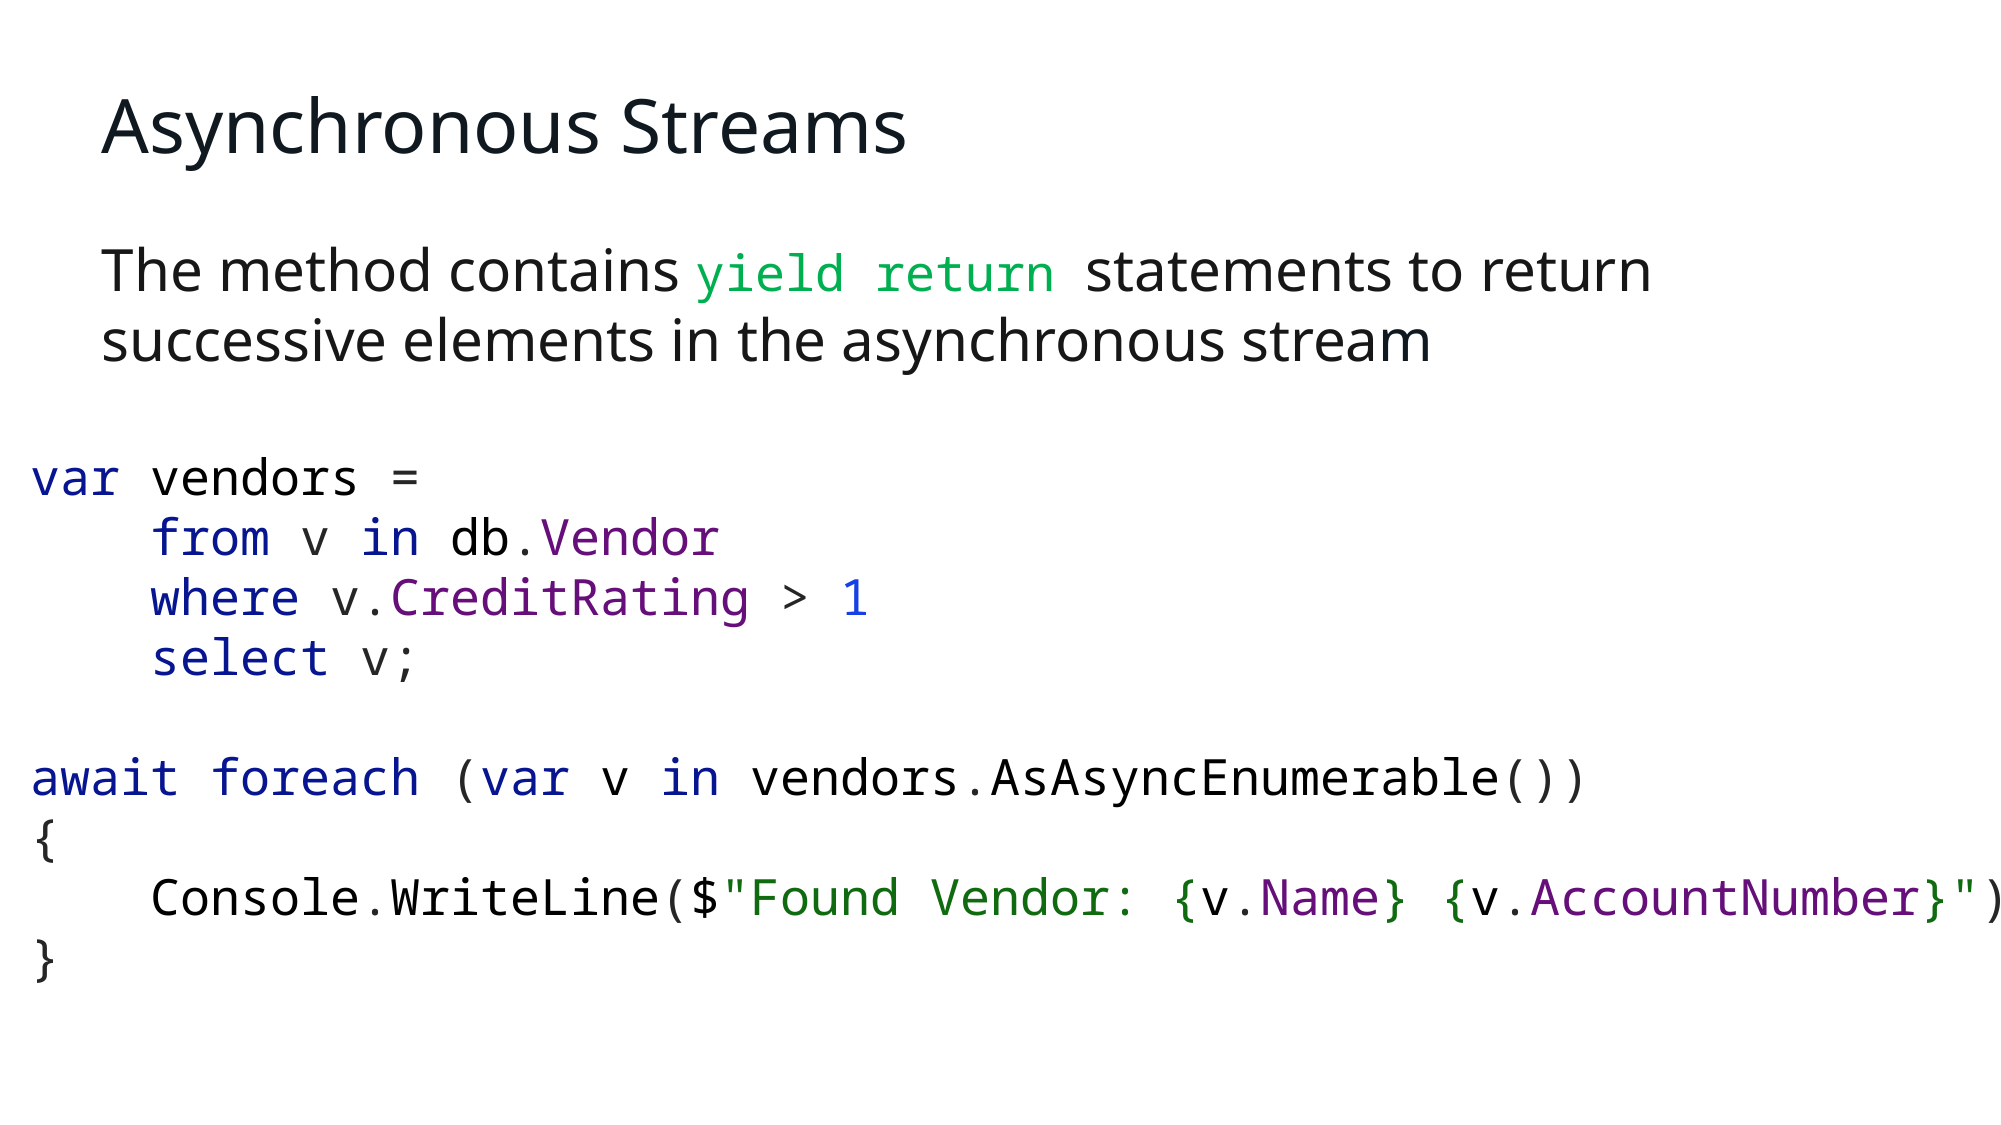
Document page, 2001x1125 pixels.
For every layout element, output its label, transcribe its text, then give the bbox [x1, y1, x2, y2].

text_box The method contains yield return statements to return successive elements in the asynchronous stream [86, 225, 1669, 381]
title Asynchronous Streams [86, 67, 1923, 177]
text_box var vendors = from v in db.Vendor where v.CreditRating > 1 select v; await foreach (var v in vendors.AsAsyncEnumerable()) { Console.WriteLine($"Found Vendor: {v.Name} {v.AccountNumber}"); } [15, 438, 2000, 994]
